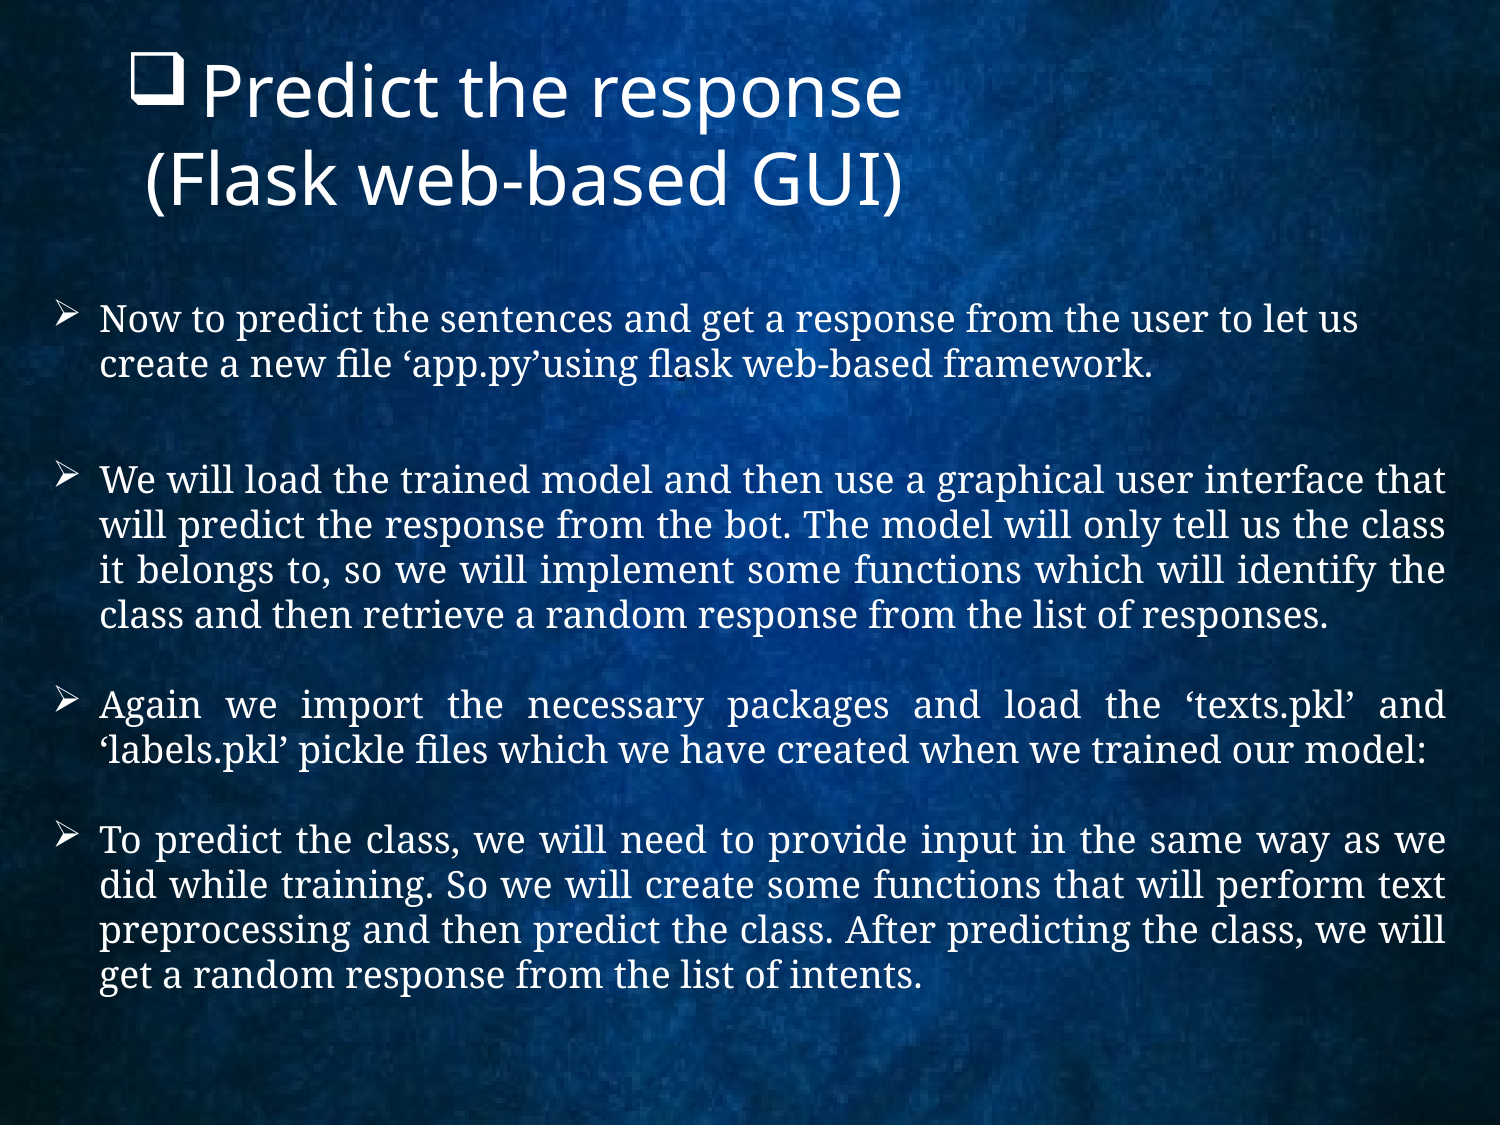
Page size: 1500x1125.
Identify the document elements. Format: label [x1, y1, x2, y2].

list [0, 0, 1500, 1125]
